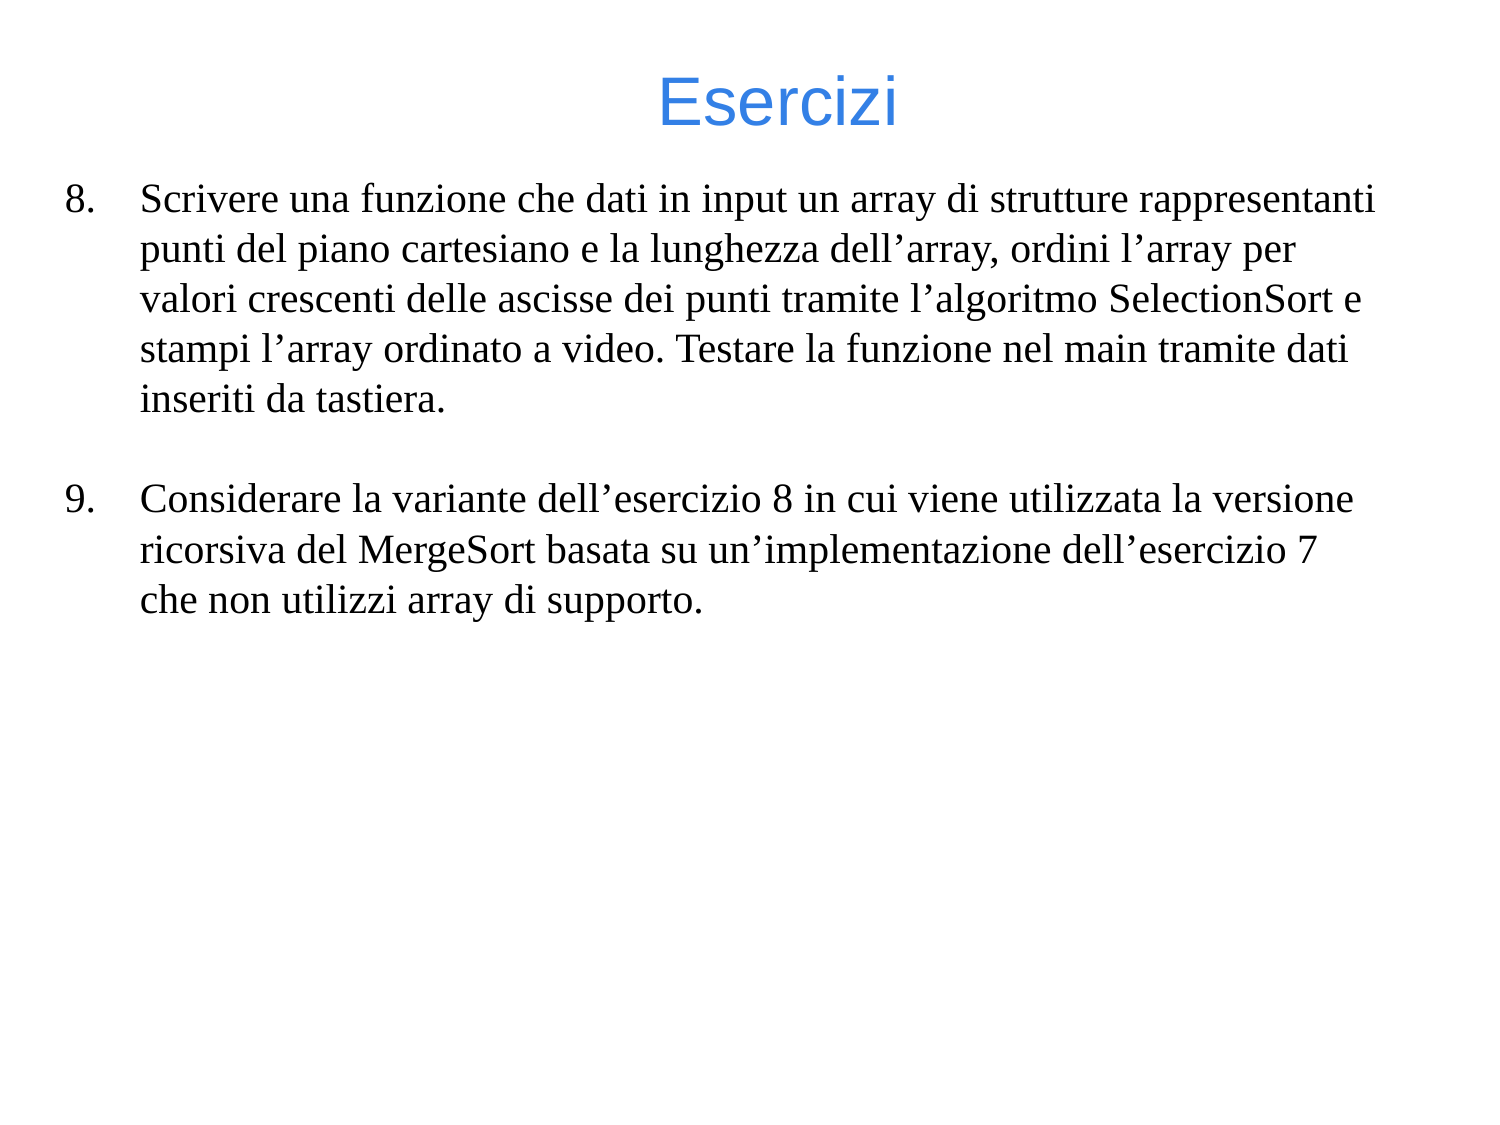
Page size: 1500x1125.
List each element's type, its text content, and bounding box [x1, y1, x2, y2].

text_box Scrivere una funzione che dati in input un array di strutture rappresentanti punti del piano cartesiano e la lunghezza dell’array, ordini l’array per valori crescenti delle ascisse dei punti tramite l’algoritmo SelectionSort e stampi l’array ordinato a video. Testare la funzione nel main tramite dati inseriti da tastiera. Considerare la variante dell’esercizio 8 in cui viene utilizzata la versione ricorsiva del MergeSort basata su un’implementazione dell’esercizio 7 che non utilizzi array di supporto. [49, 163, 1400, 739]
text_box Esercizi [75, 58, 1463, 162]
